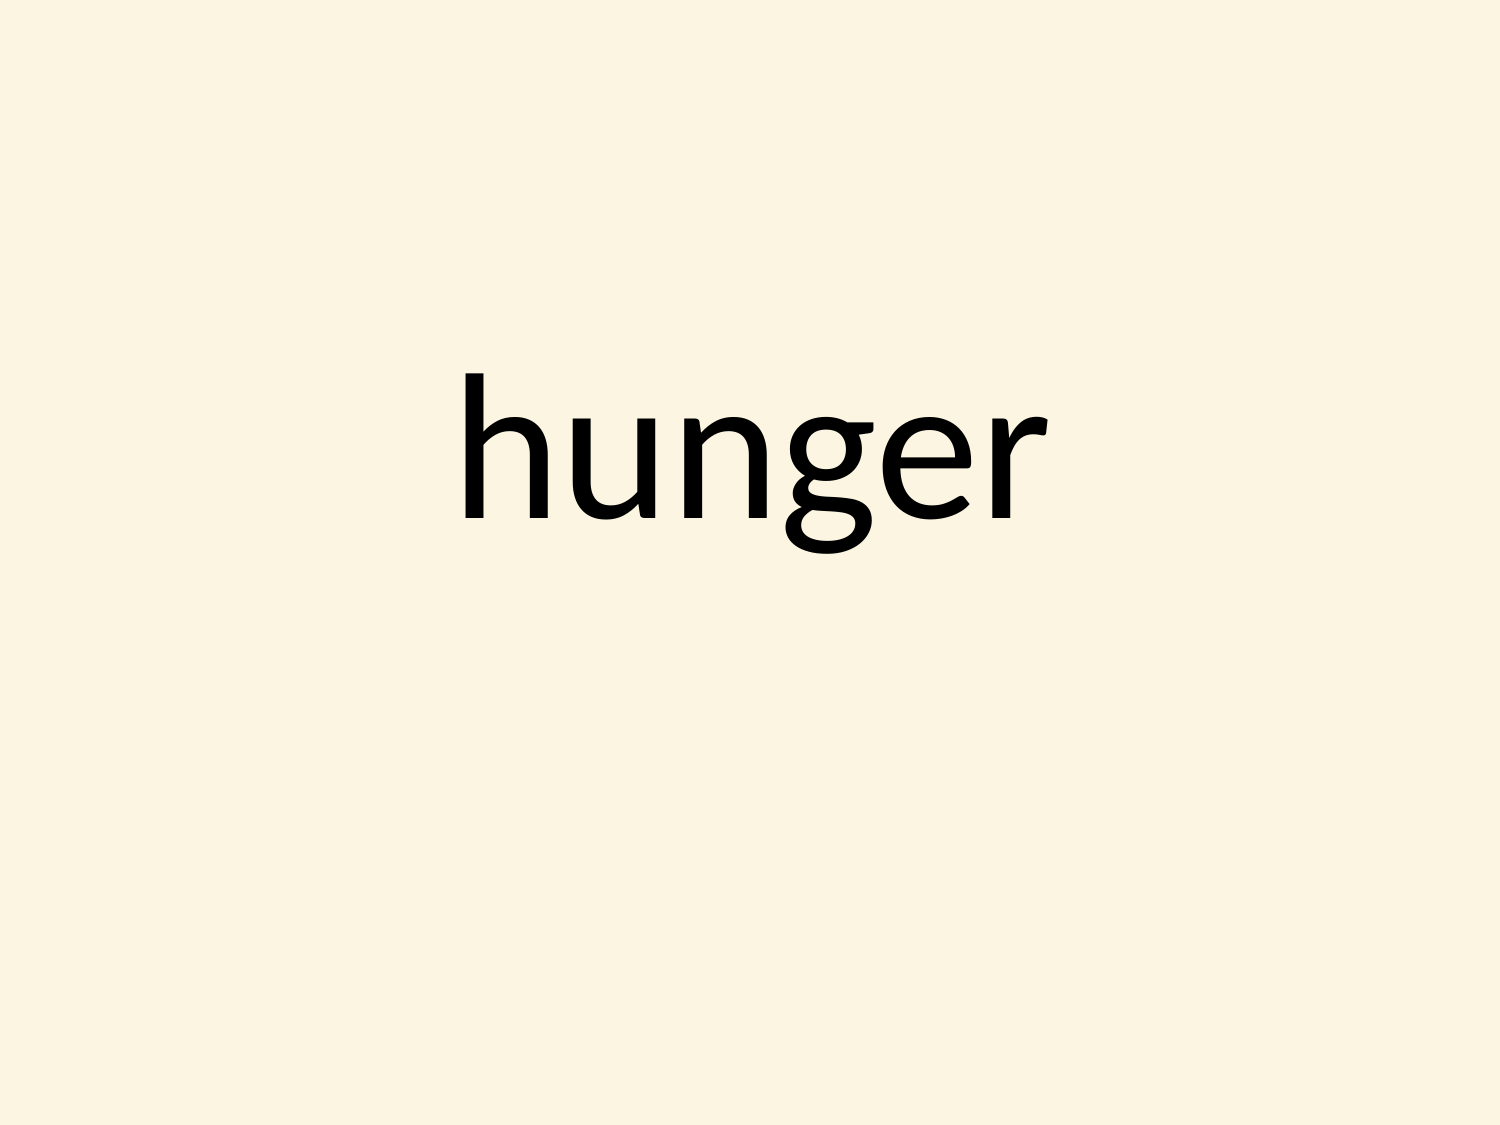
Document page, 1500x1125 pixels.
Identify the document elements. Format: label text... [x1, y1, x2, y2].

list hunger [76, 302, 1428, 669]
